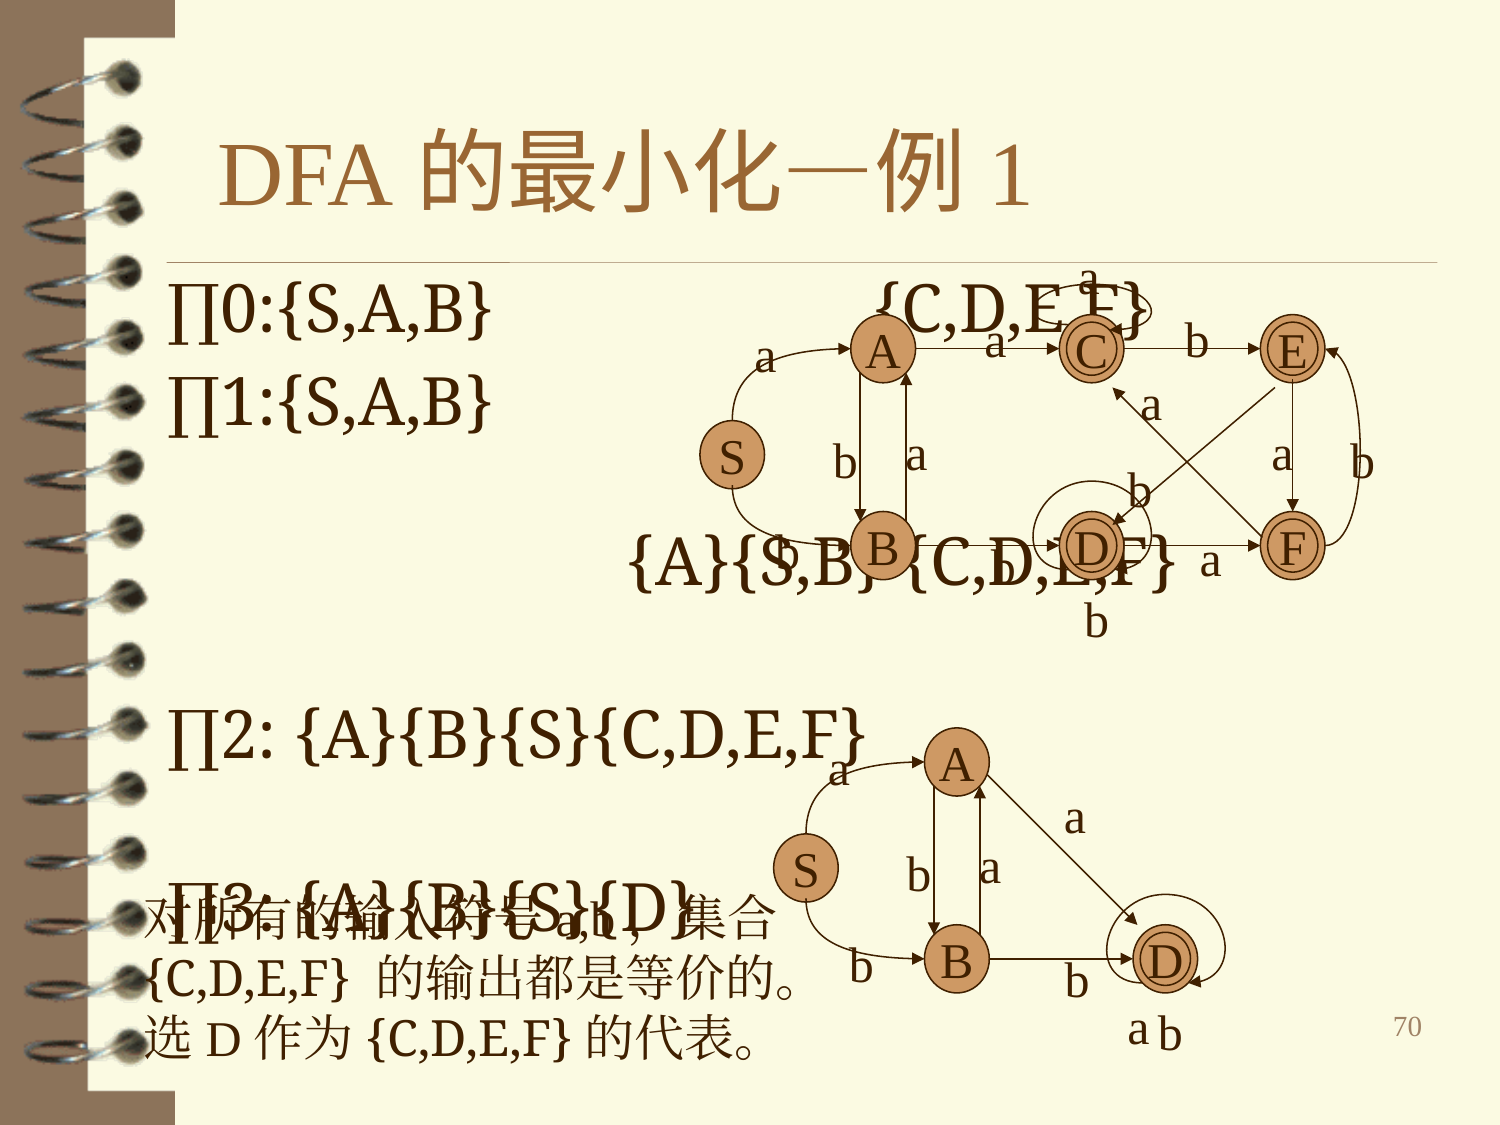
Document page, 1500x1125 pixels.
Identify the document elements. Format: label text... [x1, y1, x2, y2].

picture [0, 0, 175, 1125]
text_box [773, 727, 1199, 1069]
list ∏0:{S,A,B} {C,D,E,F} ∏1:{S,A,B} {A}{S,B} {C,D,E,F} ∏2: {A}{B}{S}{C,D,E,F} ∏3: {A}{B}{S}{D} [152, 257, 1441, 1034]
slide_number 70 [1199, 999, 1438, 1076]
text_box 对所有的输入符号a,b，集合{C,D,E,F} 的输出都是等价的。 选D作为{C,D,E,F}的代表。 [128, 878, 770, 1074]
title DFA的最小化—例1 [162, 74, 1438, 257]
text_box a [1062, 237, 1115, 298]
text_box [699, 299, 1391, 656]
